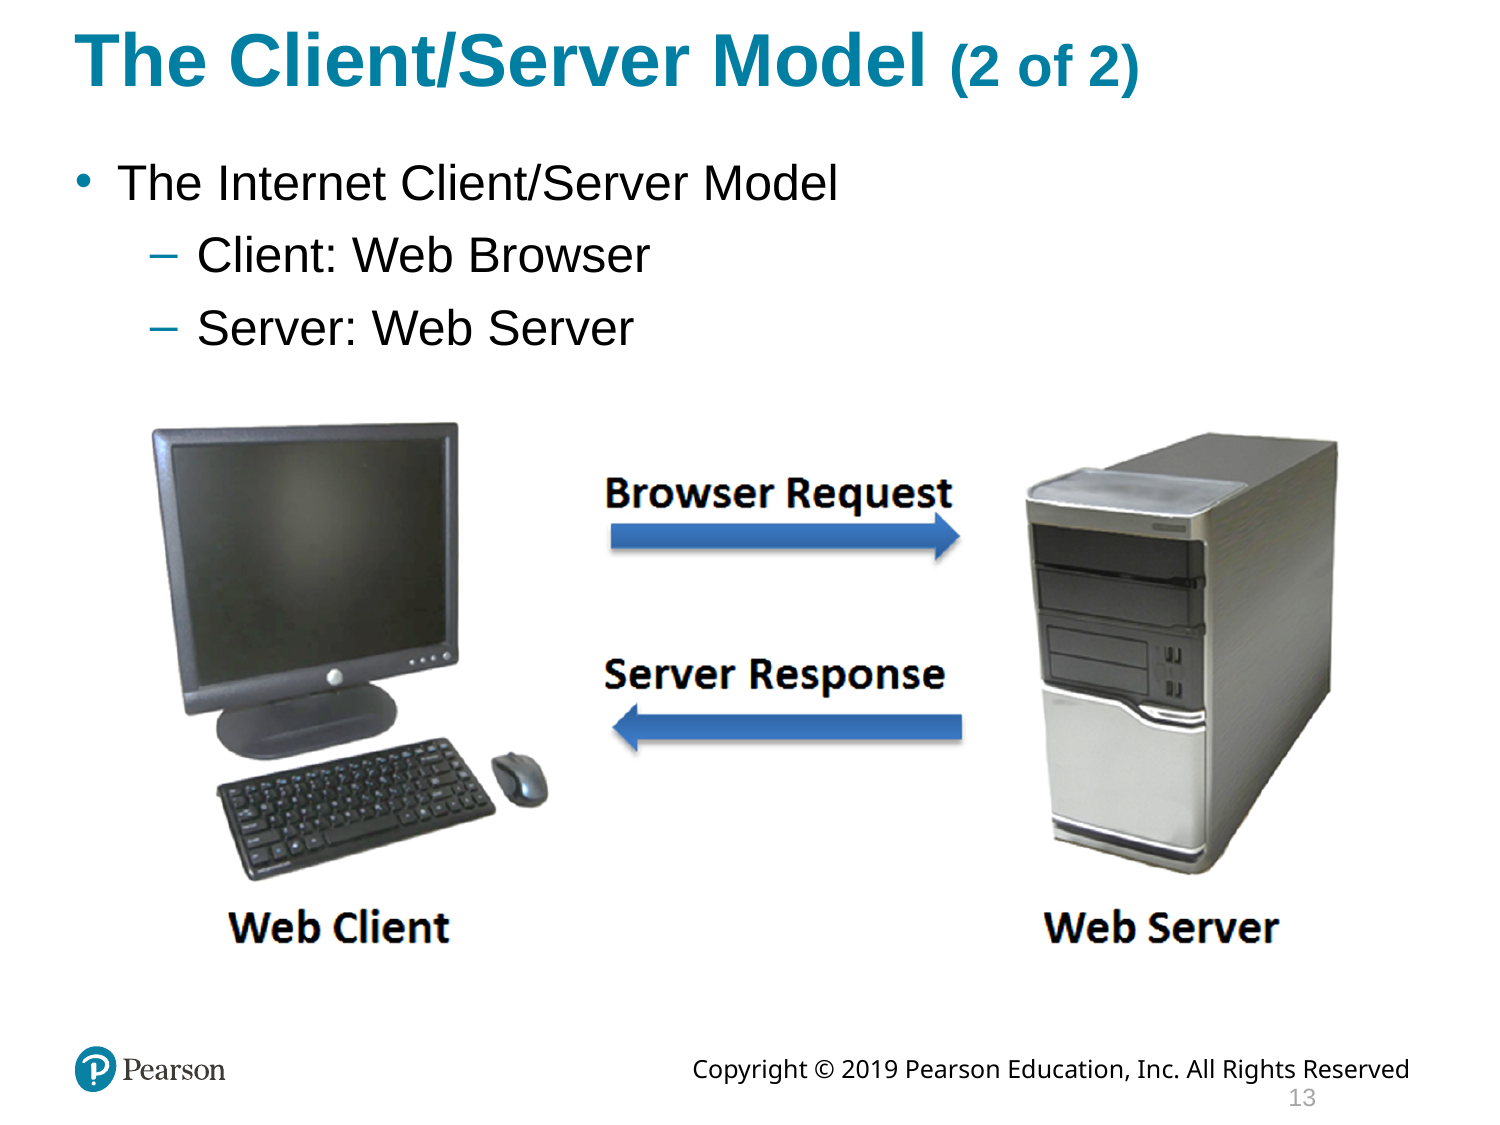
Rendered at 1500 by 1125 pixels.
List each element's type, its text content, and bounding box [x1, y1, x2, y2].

title The Client/Server Model (2 of 2) [74, 0, 1413, 102]
list The Internet Client/Server Model Client: Web Browser Server: Web Server [74, 149, 1413, 788]
picture [94, 403, 1403, 1009]
